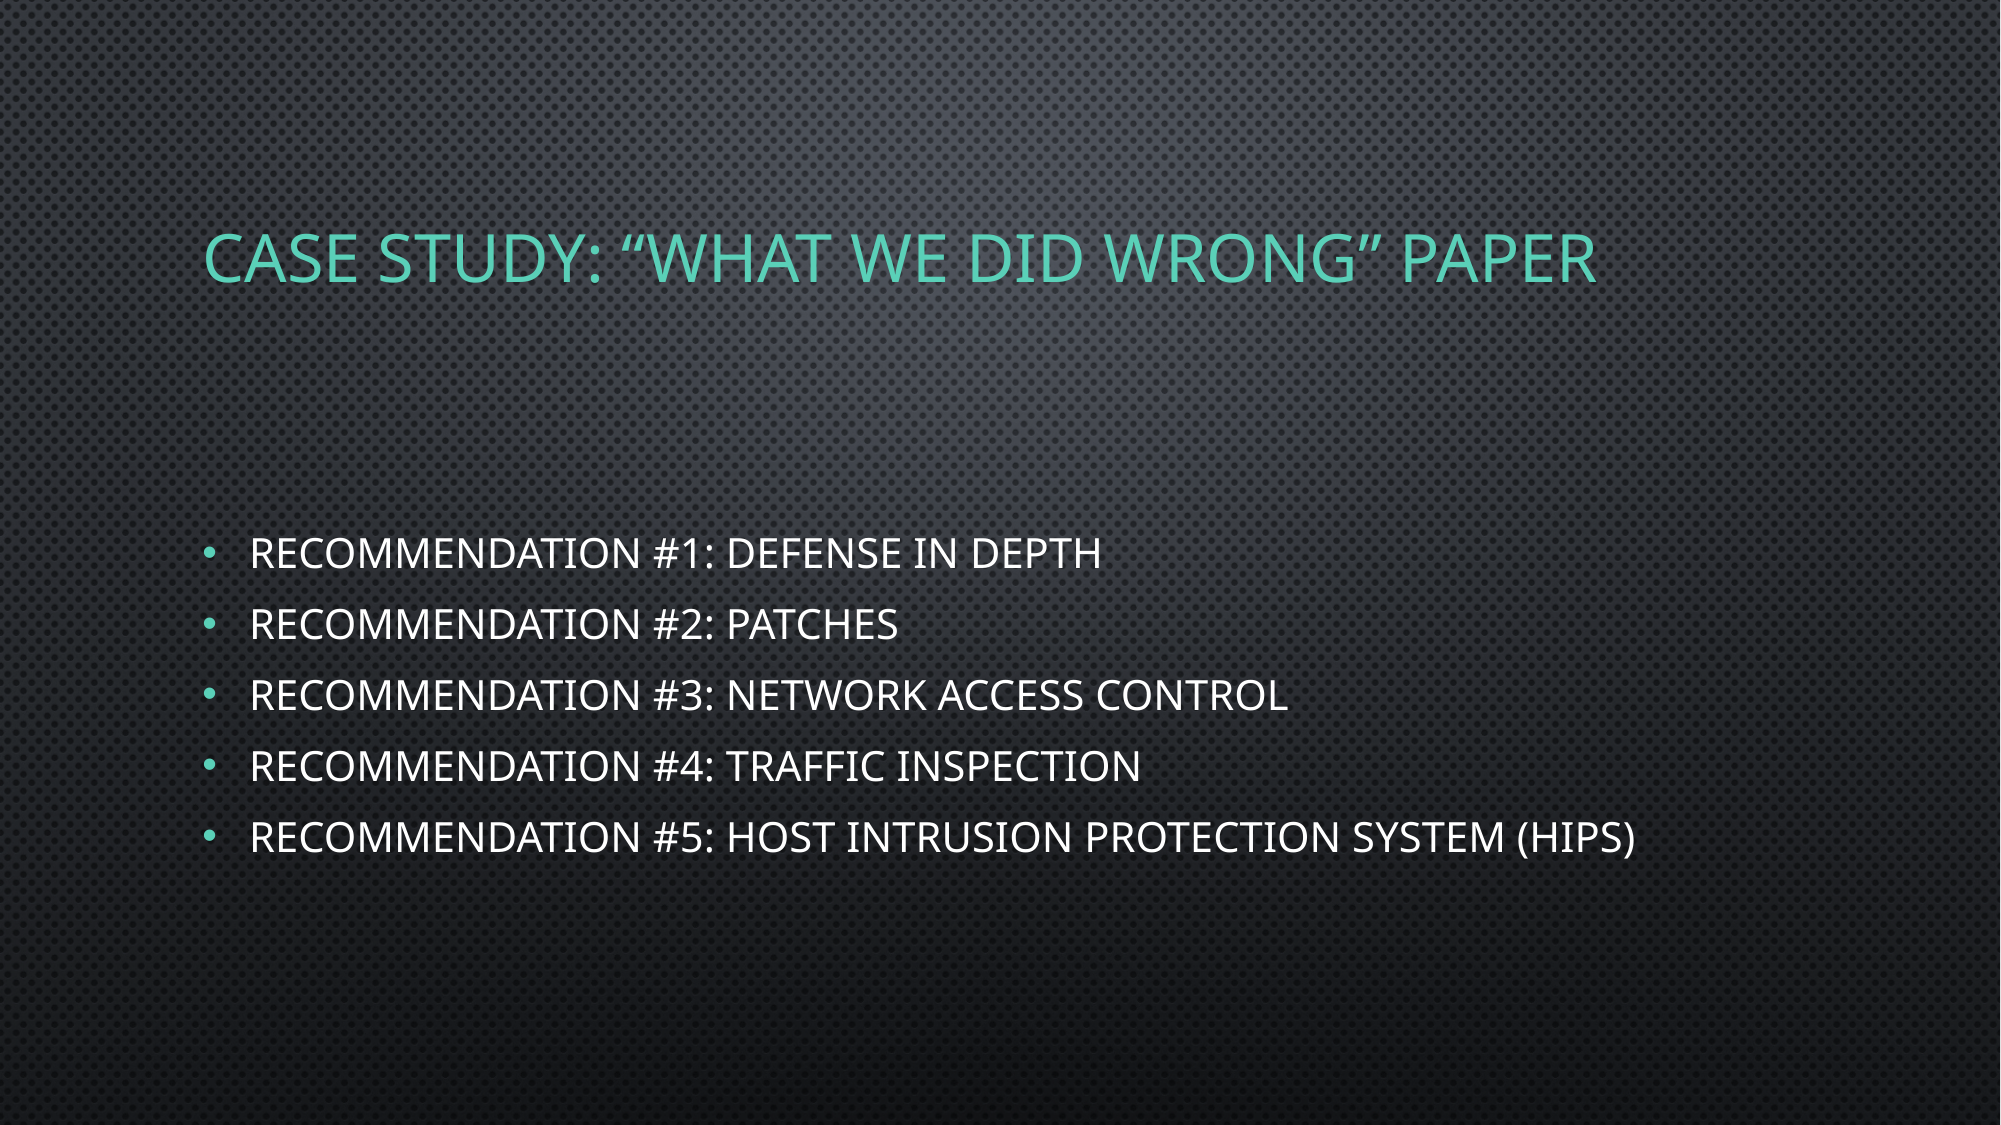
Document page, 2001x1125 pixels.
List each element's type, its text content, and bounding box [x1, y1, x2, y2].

title Case Study: “What We Did Wrong” Paper [187, 99, 1813, 413]
list Recommendation #1: Defense in Depth Recommendation #2: Patches Recommendation #3: Network Access Control Recommendation #4: Traffic Inspection Recommendation #5: Host Intrusion Protection System (HIPS) [187, 437, 1813, 950]
